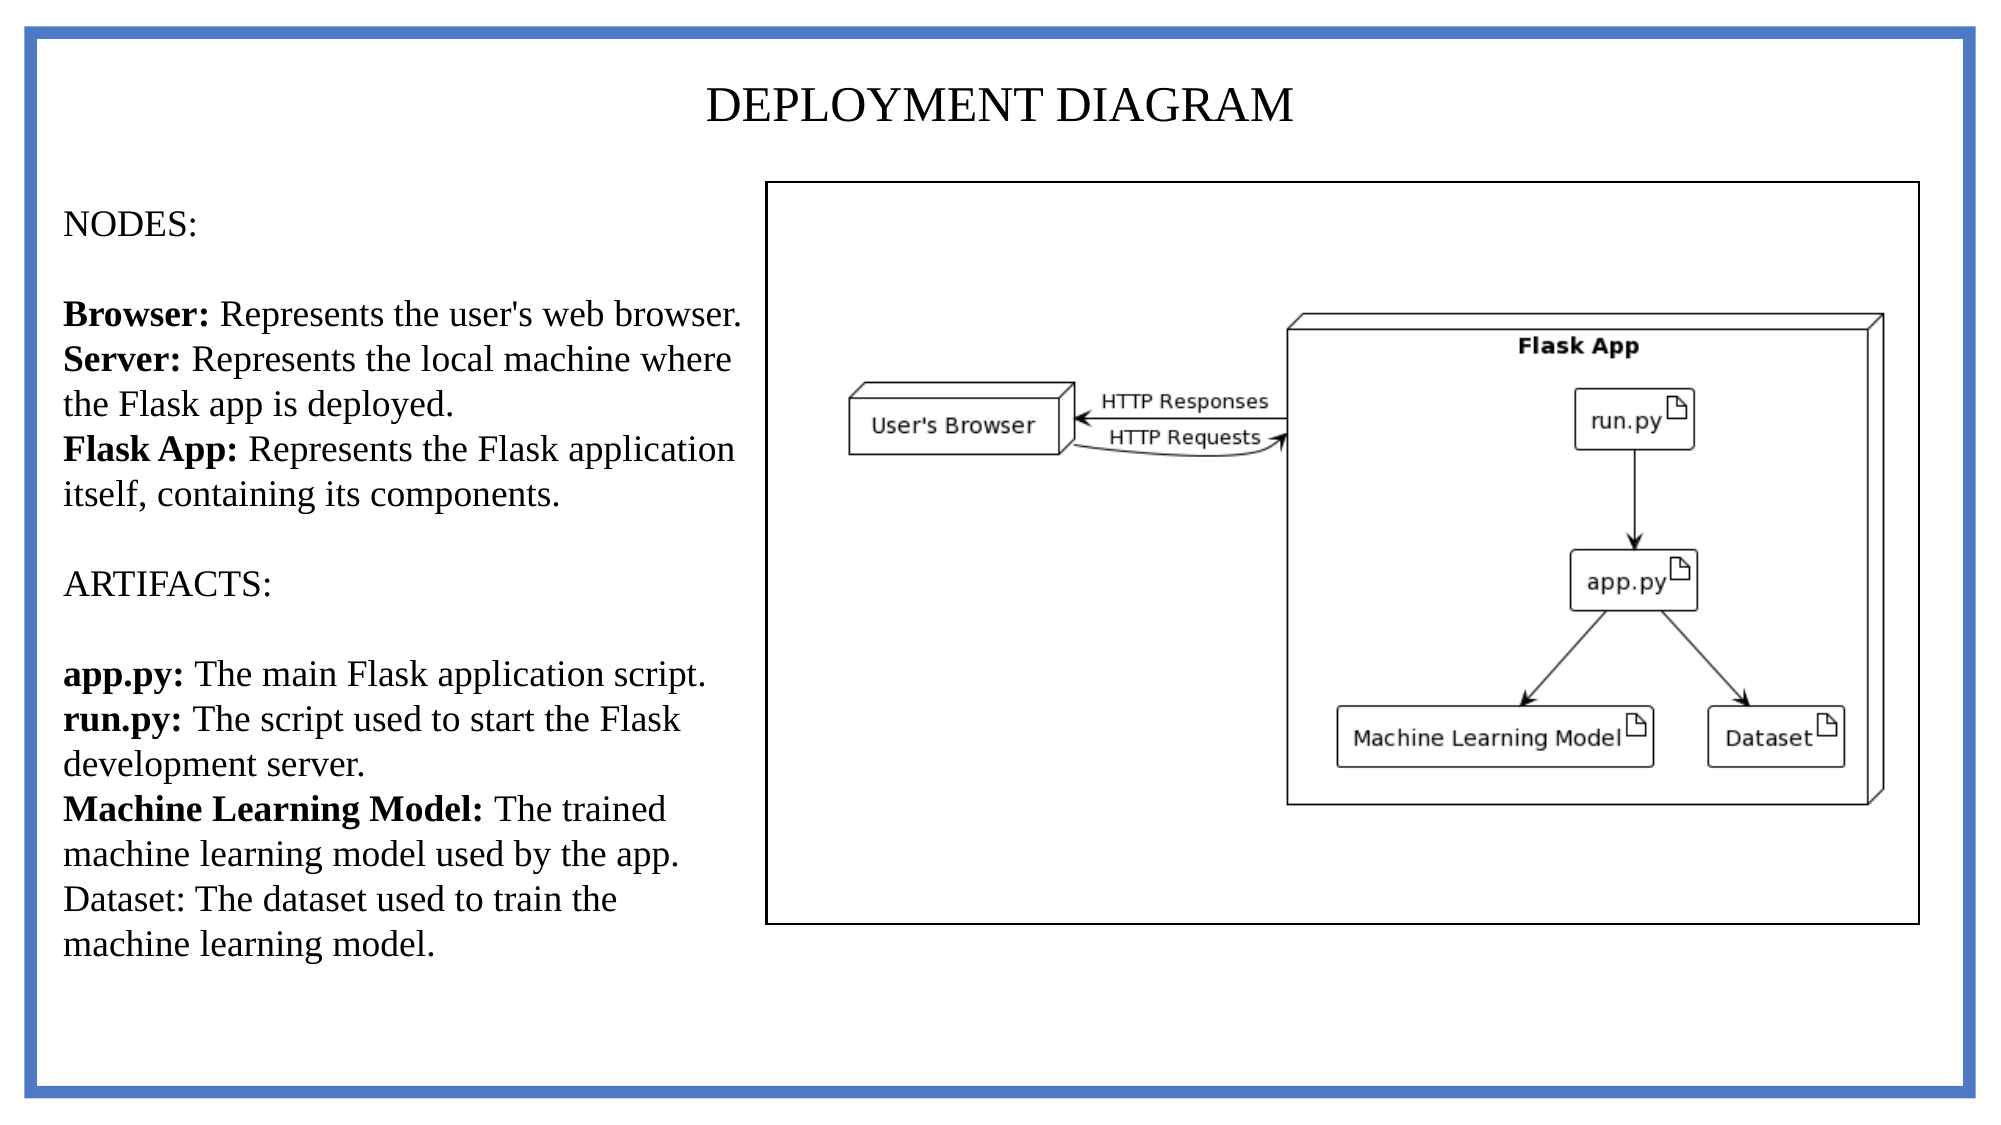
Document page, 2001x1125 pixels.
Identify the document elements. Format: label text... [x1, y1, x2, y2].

text_box [765, 181, 1920, 925]
text_box [30, 32, 1970, 1093]
picture [816, 296, 1908, 829]
text_box NODES: Browser: Represents the user's web browser. Server: Represents the local machine where the Flask app is deployed. Flask App: Represents the Flask application itself, containing its components. ARTIFACTS: app.py: The main Flask application script. run.py: The script used to start the Flask development server. Machine Learning Model: The trained machine learning model used by the app. Dataset: The dataset used to train the machine learning model. [48, 191, 767, 972]
text_box DEPLOYMENT DIAGRAM [690, 64, 1310, 139]
